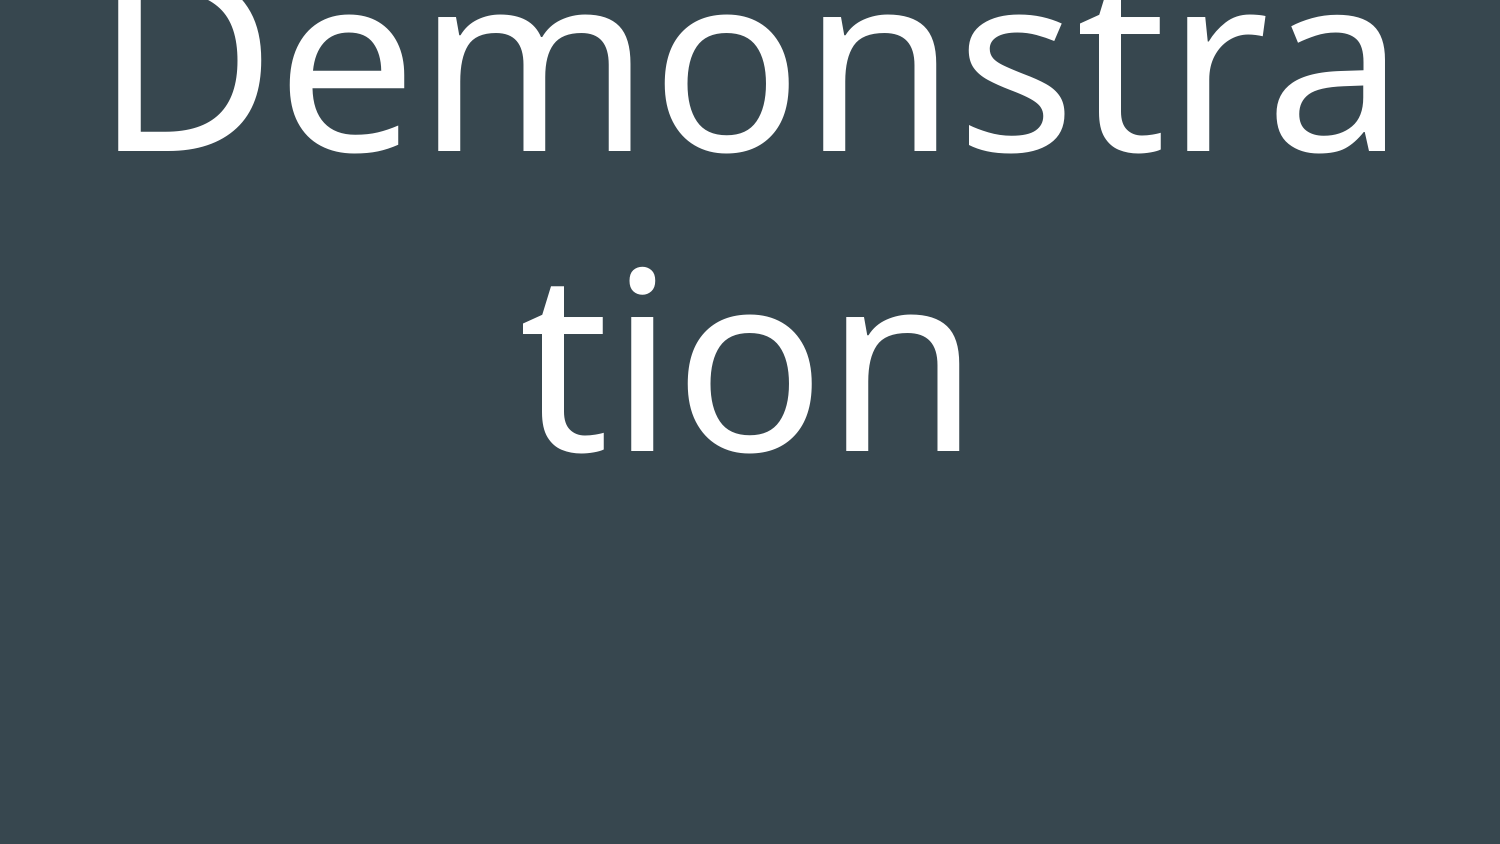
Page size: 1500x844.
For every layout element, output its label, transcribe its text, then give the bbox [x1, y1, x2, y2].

title Demonstration [51, 205, 1449, 517]
